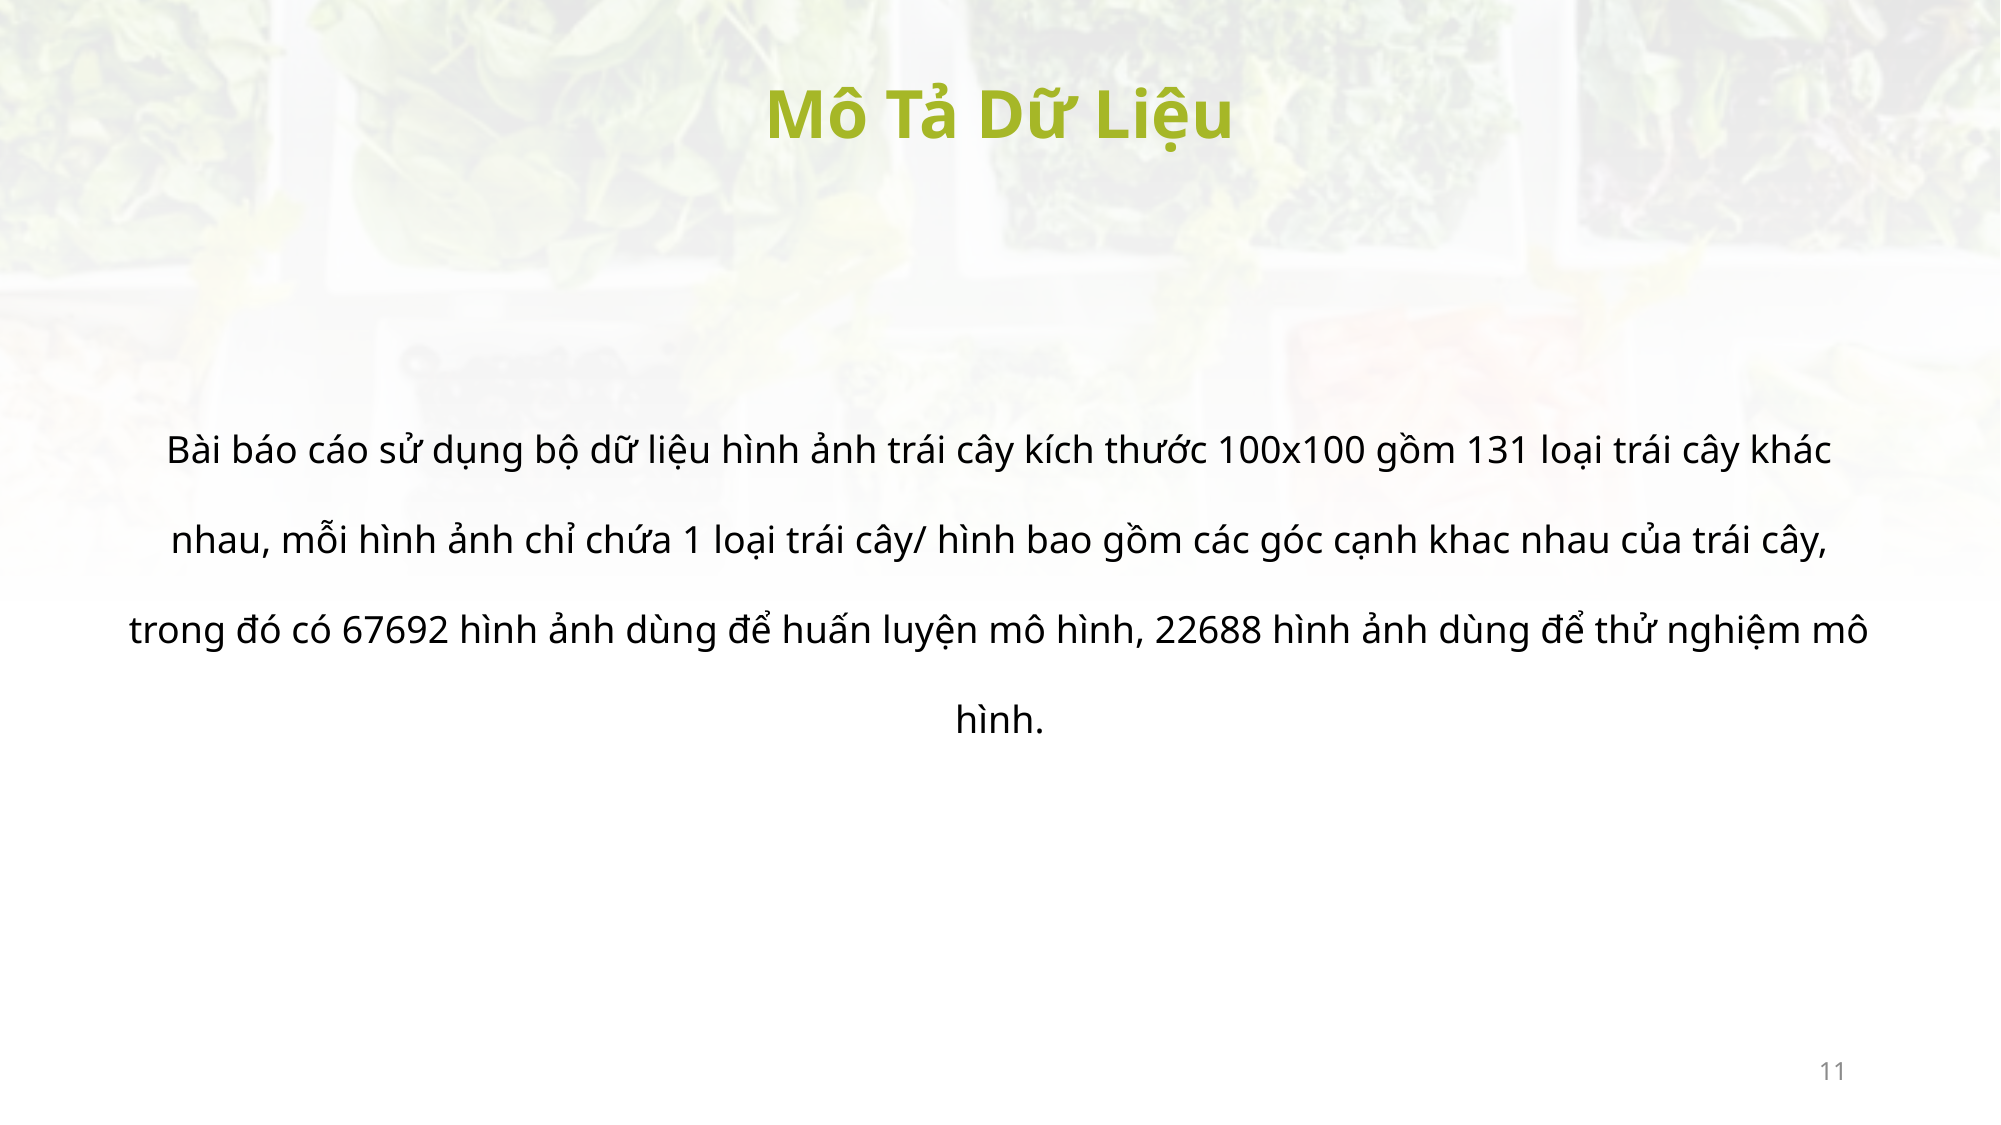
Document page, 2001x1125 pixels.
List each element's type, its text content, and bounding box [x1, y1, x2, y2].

picture [0, 0, 2000, 612]
slide_number 11 [1412, 1042, 1863, 1103]
text_box Bài báo cáo sử dụng bộ dữ liệu hình ảnh trái cây kích thước 100x100 gồm 131 loại trái cây khác nhau, mỗi hình ảnh chỉ chứa 1 loại trái cây/ hình bao gồm các góc cạnh khac nhau của trái cây, trong đó có 67692 hình ảnh dùng để huấn luyện mô hình, 22688 hình ảnh dùng để thử nghiệm mô hình. [128, 612, 1872, 741]
